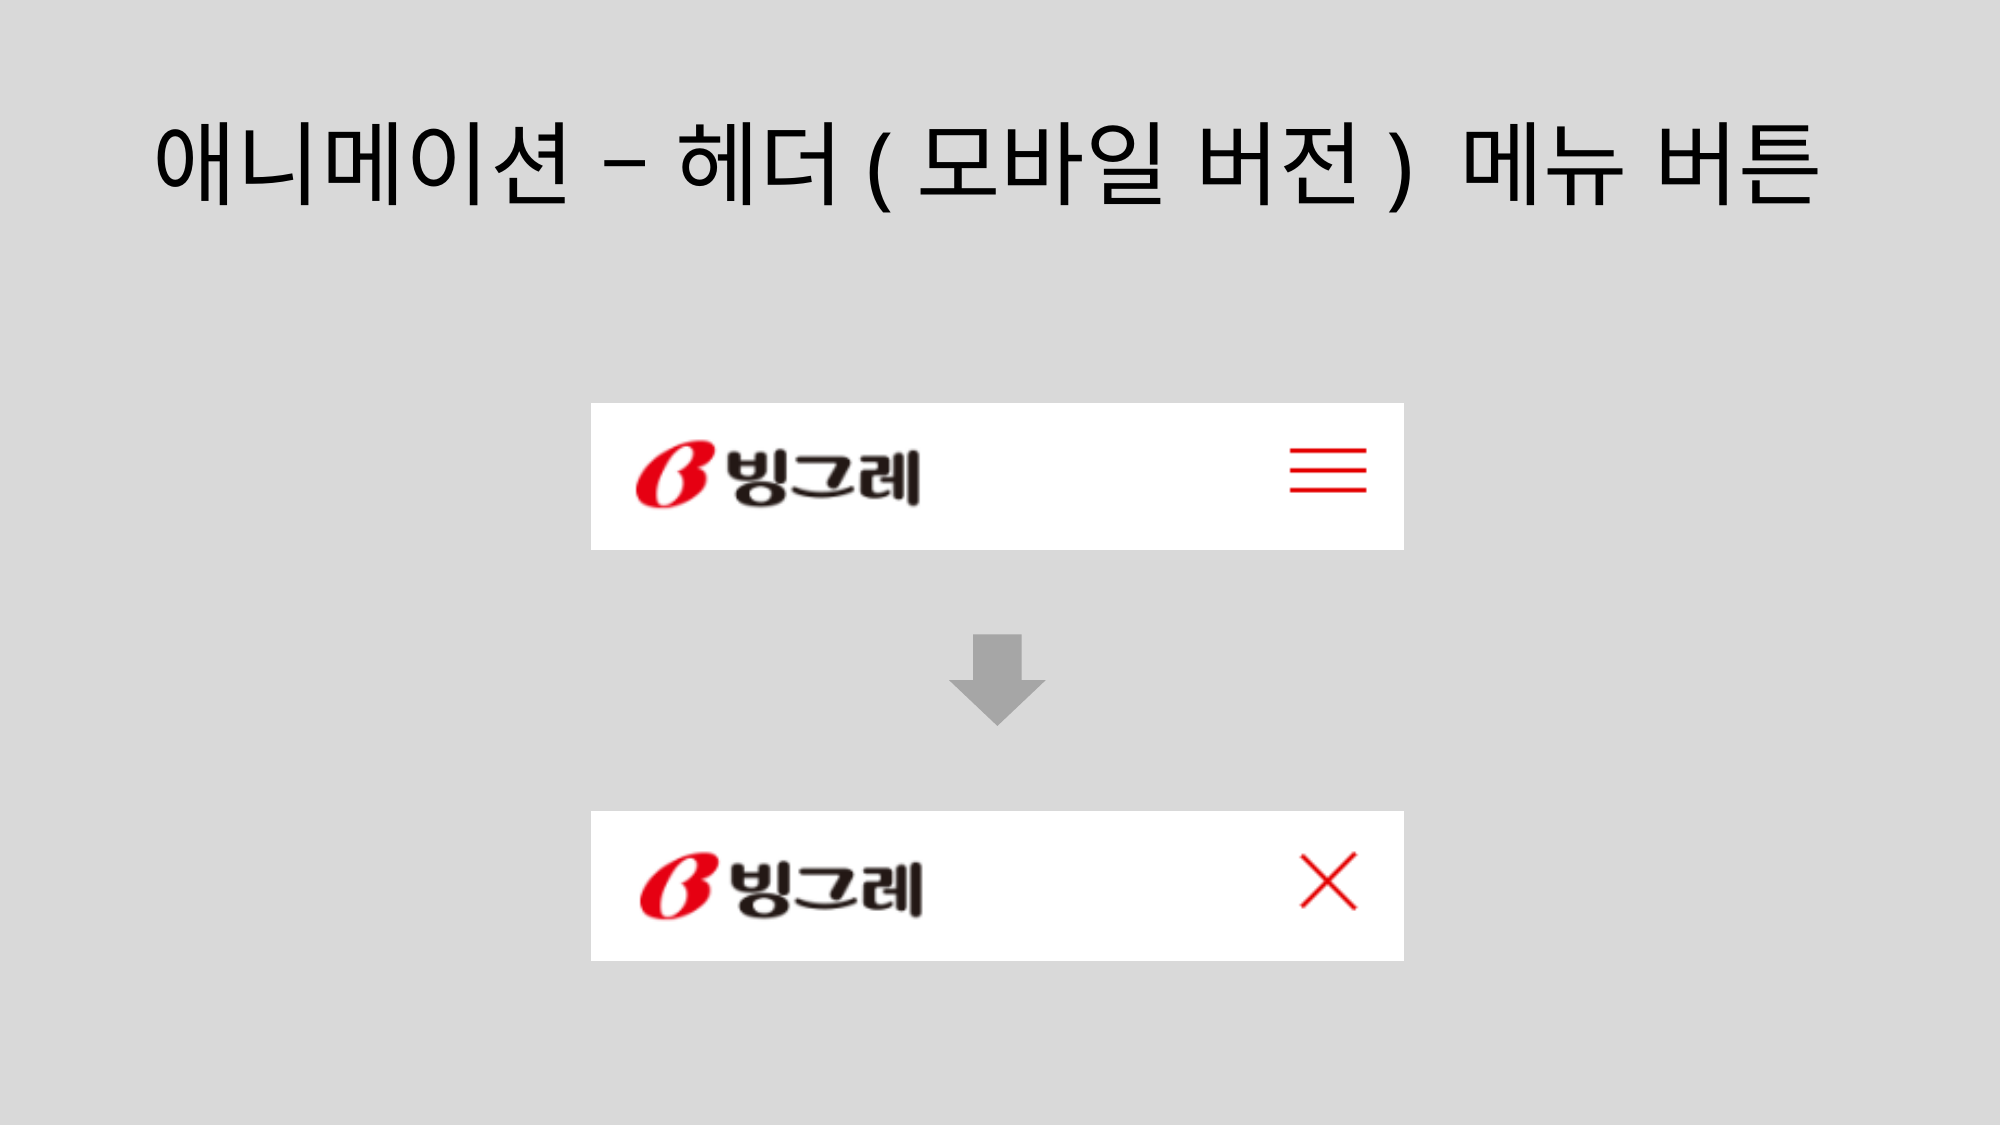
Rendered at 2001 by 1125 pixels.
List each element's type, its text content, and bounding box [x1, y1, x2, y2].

picture [591, 811, 1404, 961]
title 애니메이션 – 헤더(모바일 버전) 메뉴 버튼 [137, 59, 1930, 278]
picture [591, 403, 1404, 550]
text_box [946, 633, 1049, 728]
